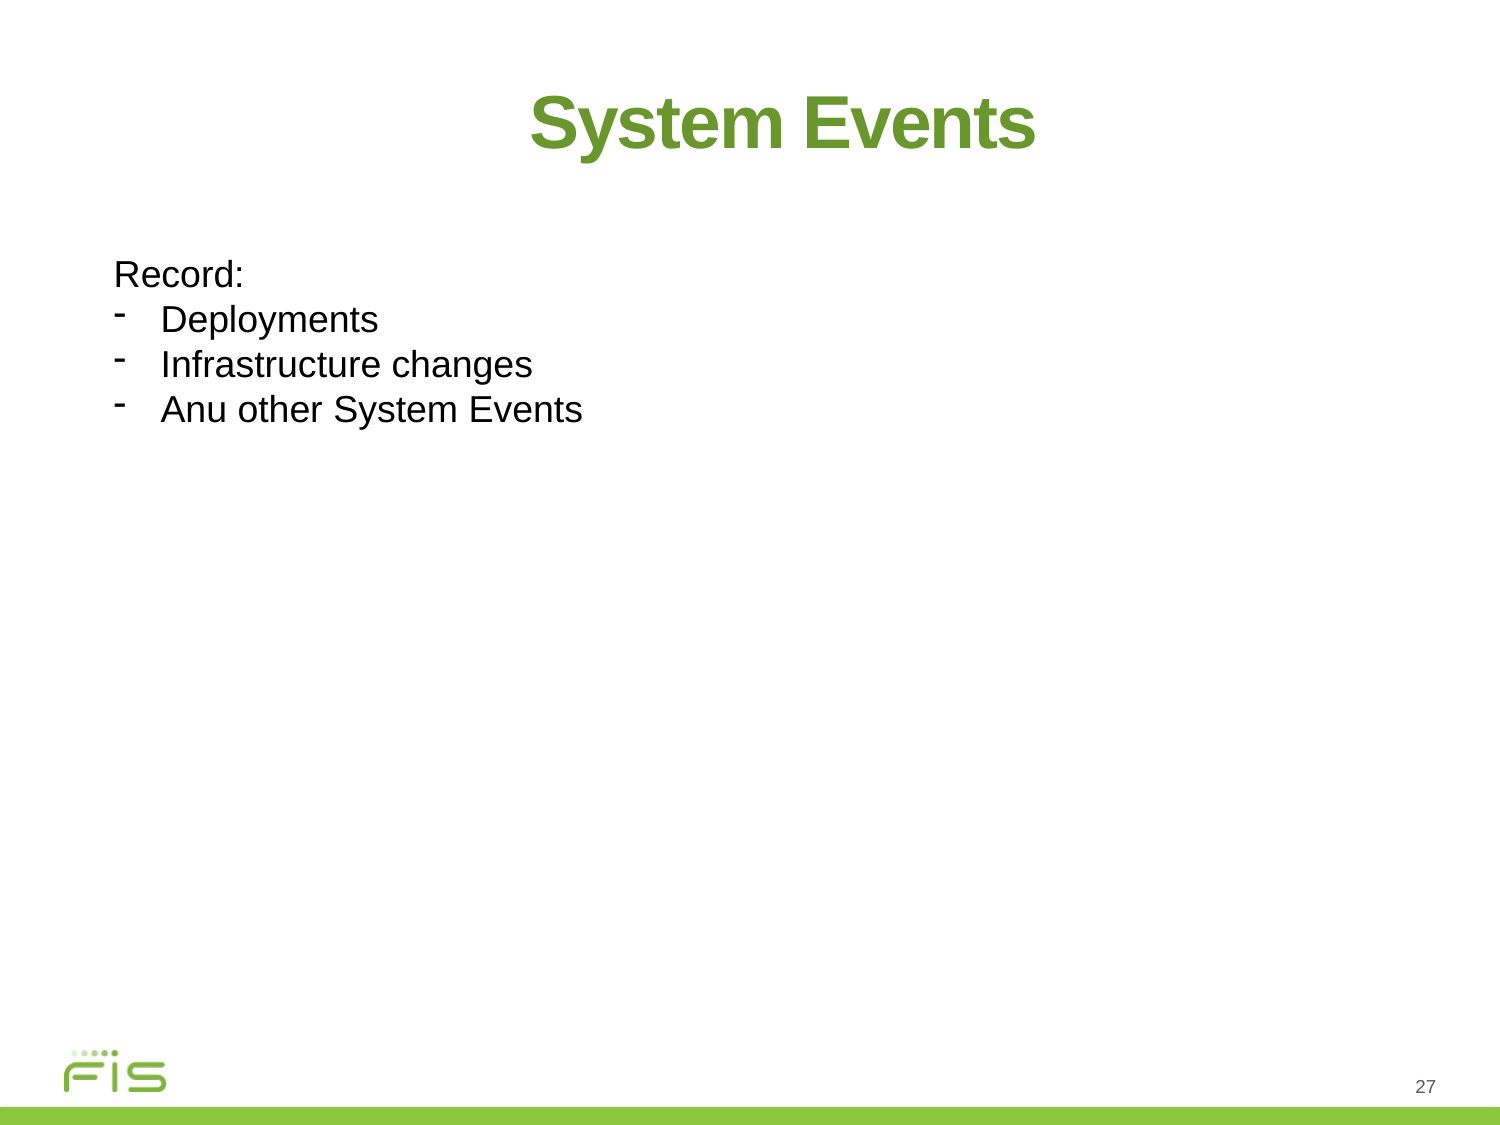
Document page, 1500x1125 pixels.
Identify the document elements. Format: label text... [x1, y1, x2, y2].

text_box Record: Deployments Infrastructure changes Anu other System Events [107, 244, 936, 436]
slide_number 27 [1359, 1071, 1437, 1101]
text_box System Events [32, 65, 1500, 171]
picture [64, 1050, 166, 1092]
